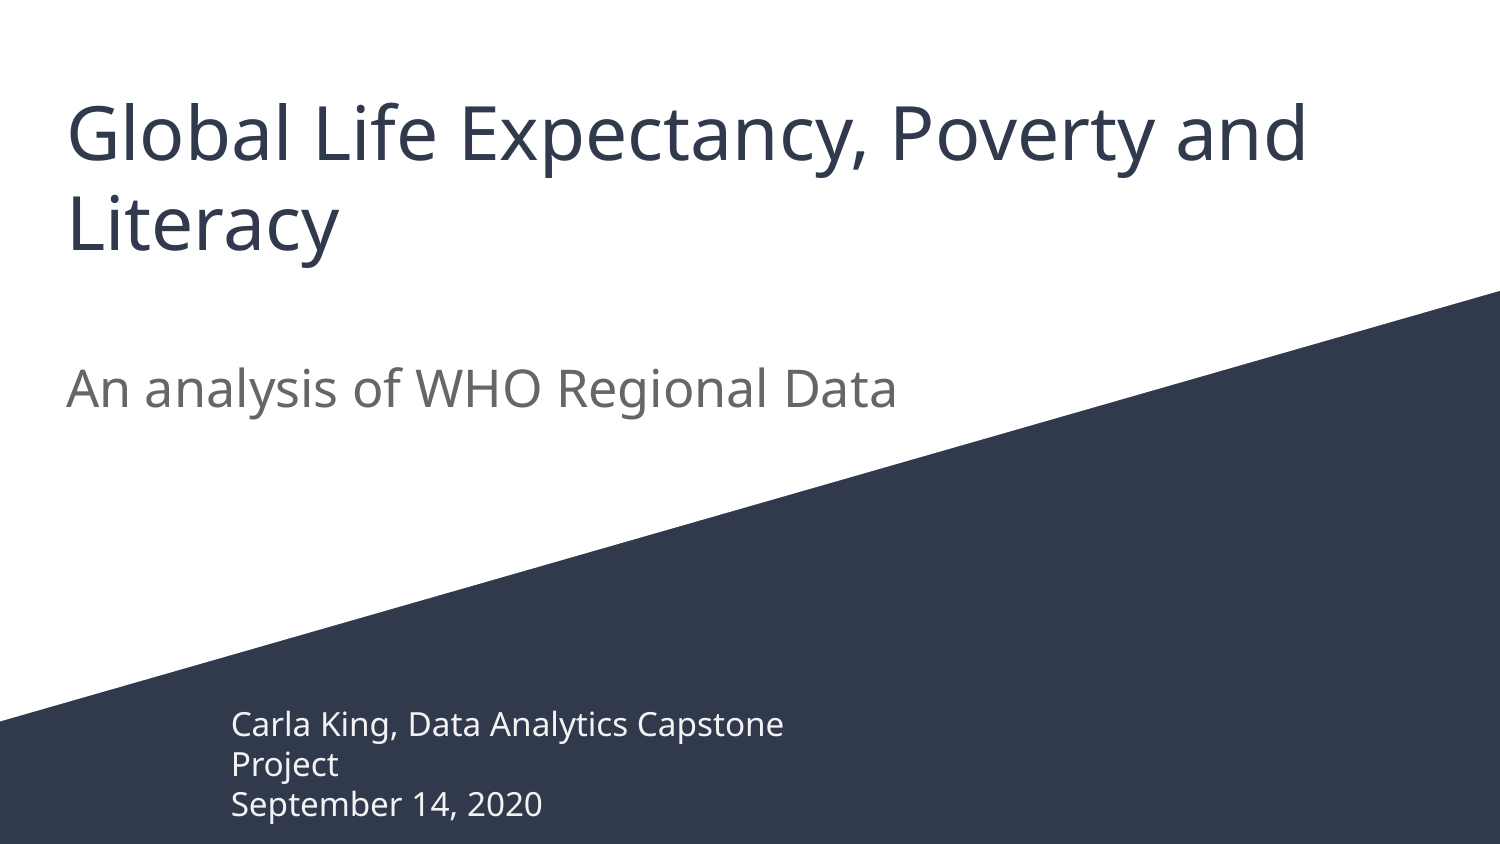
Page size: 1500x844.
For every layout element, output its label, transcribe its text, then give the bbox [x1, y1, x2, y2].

title Global Life Expectancy, Poverty and Literacy An analysis of WHO Regional Data [51, 70, 1449, 346]
subtitle Carla King, Data Analytics Capstone Project September 14, 2020 [215, 688, 912, 810]
